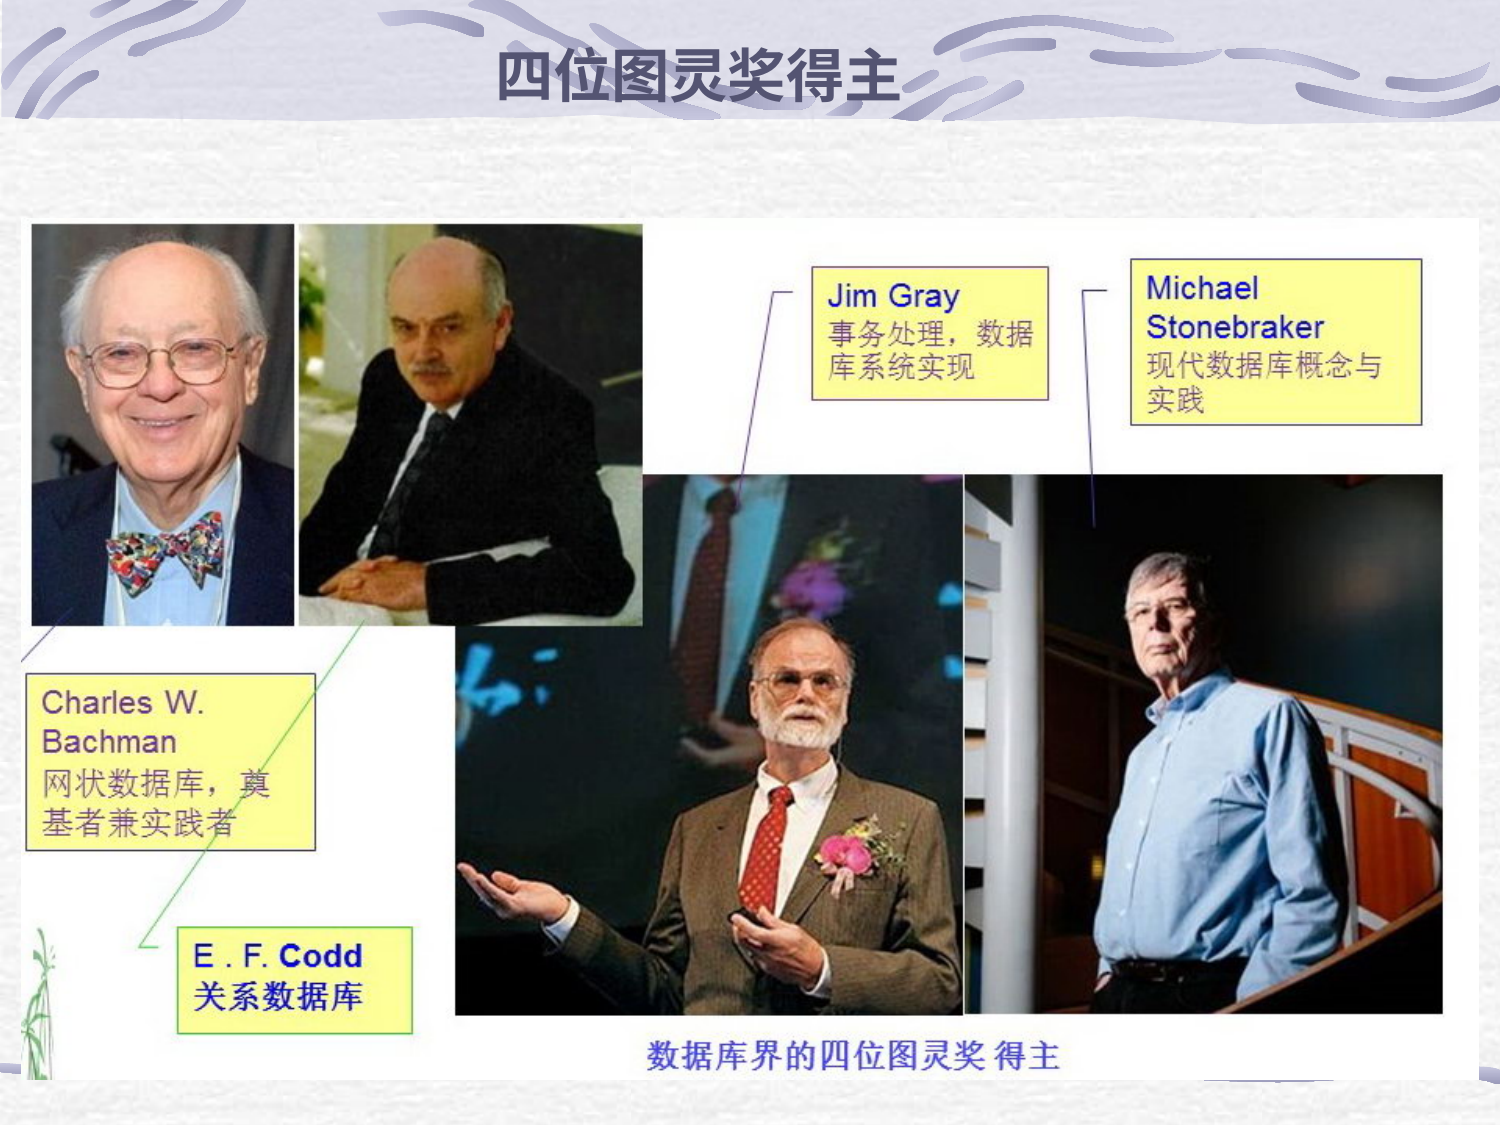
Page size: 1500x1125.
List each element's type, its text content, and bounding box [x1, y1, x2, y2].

title 四位图灵奖得主 [61, 0, 1337, 149]
picture [0, 0, 1500, 1125]
